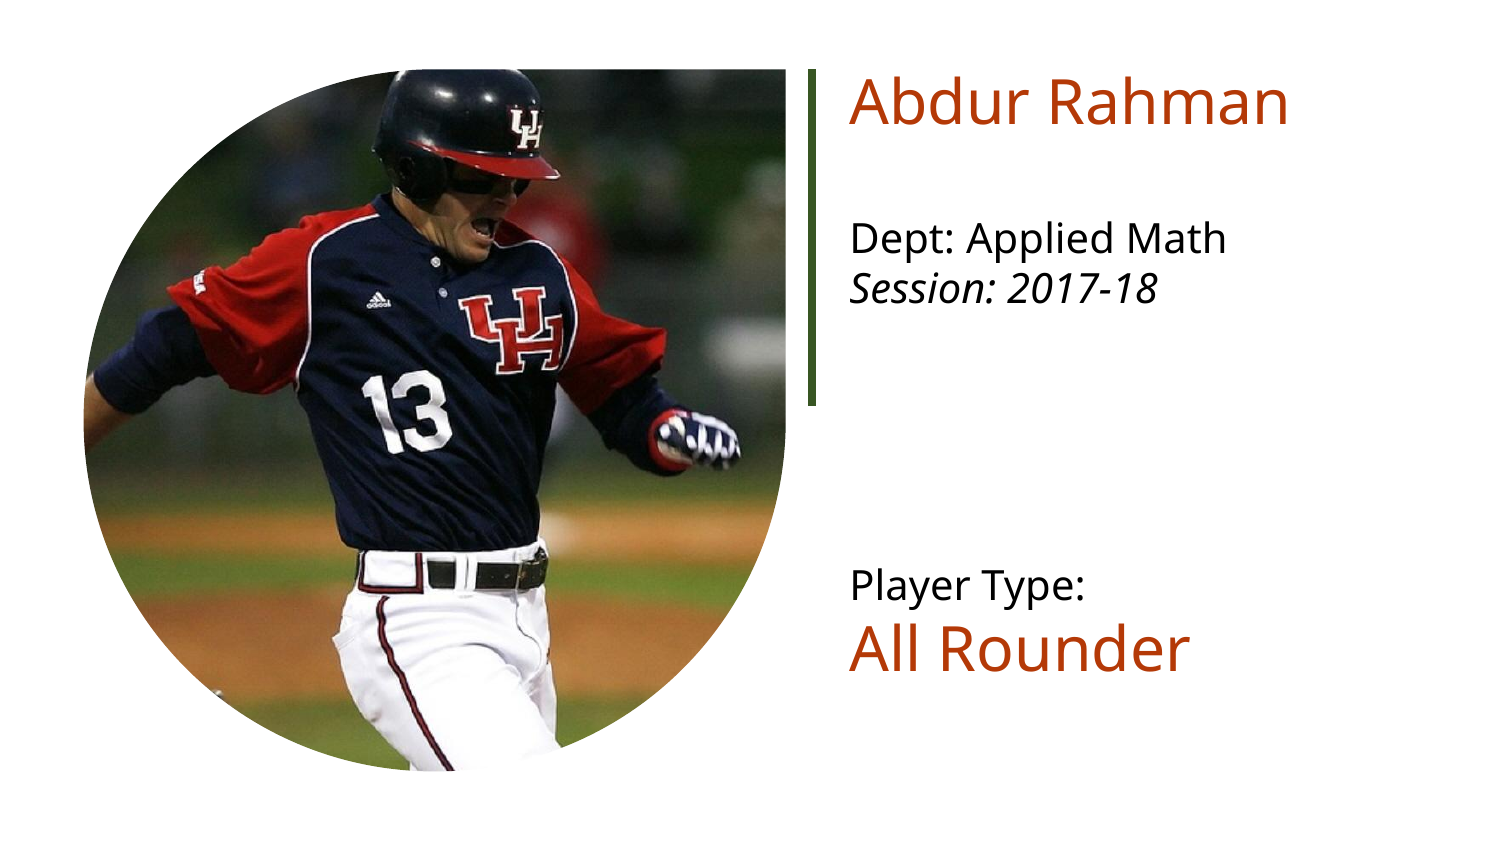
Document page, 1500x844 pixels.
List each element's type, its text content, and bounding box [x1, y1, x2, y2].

text_box Abdur Rahman Dept: Applied Math Session: 2017-18 Player Type: All Rounder [838, 56, 1420, 690]
picture [83, 69, 786, 772]
